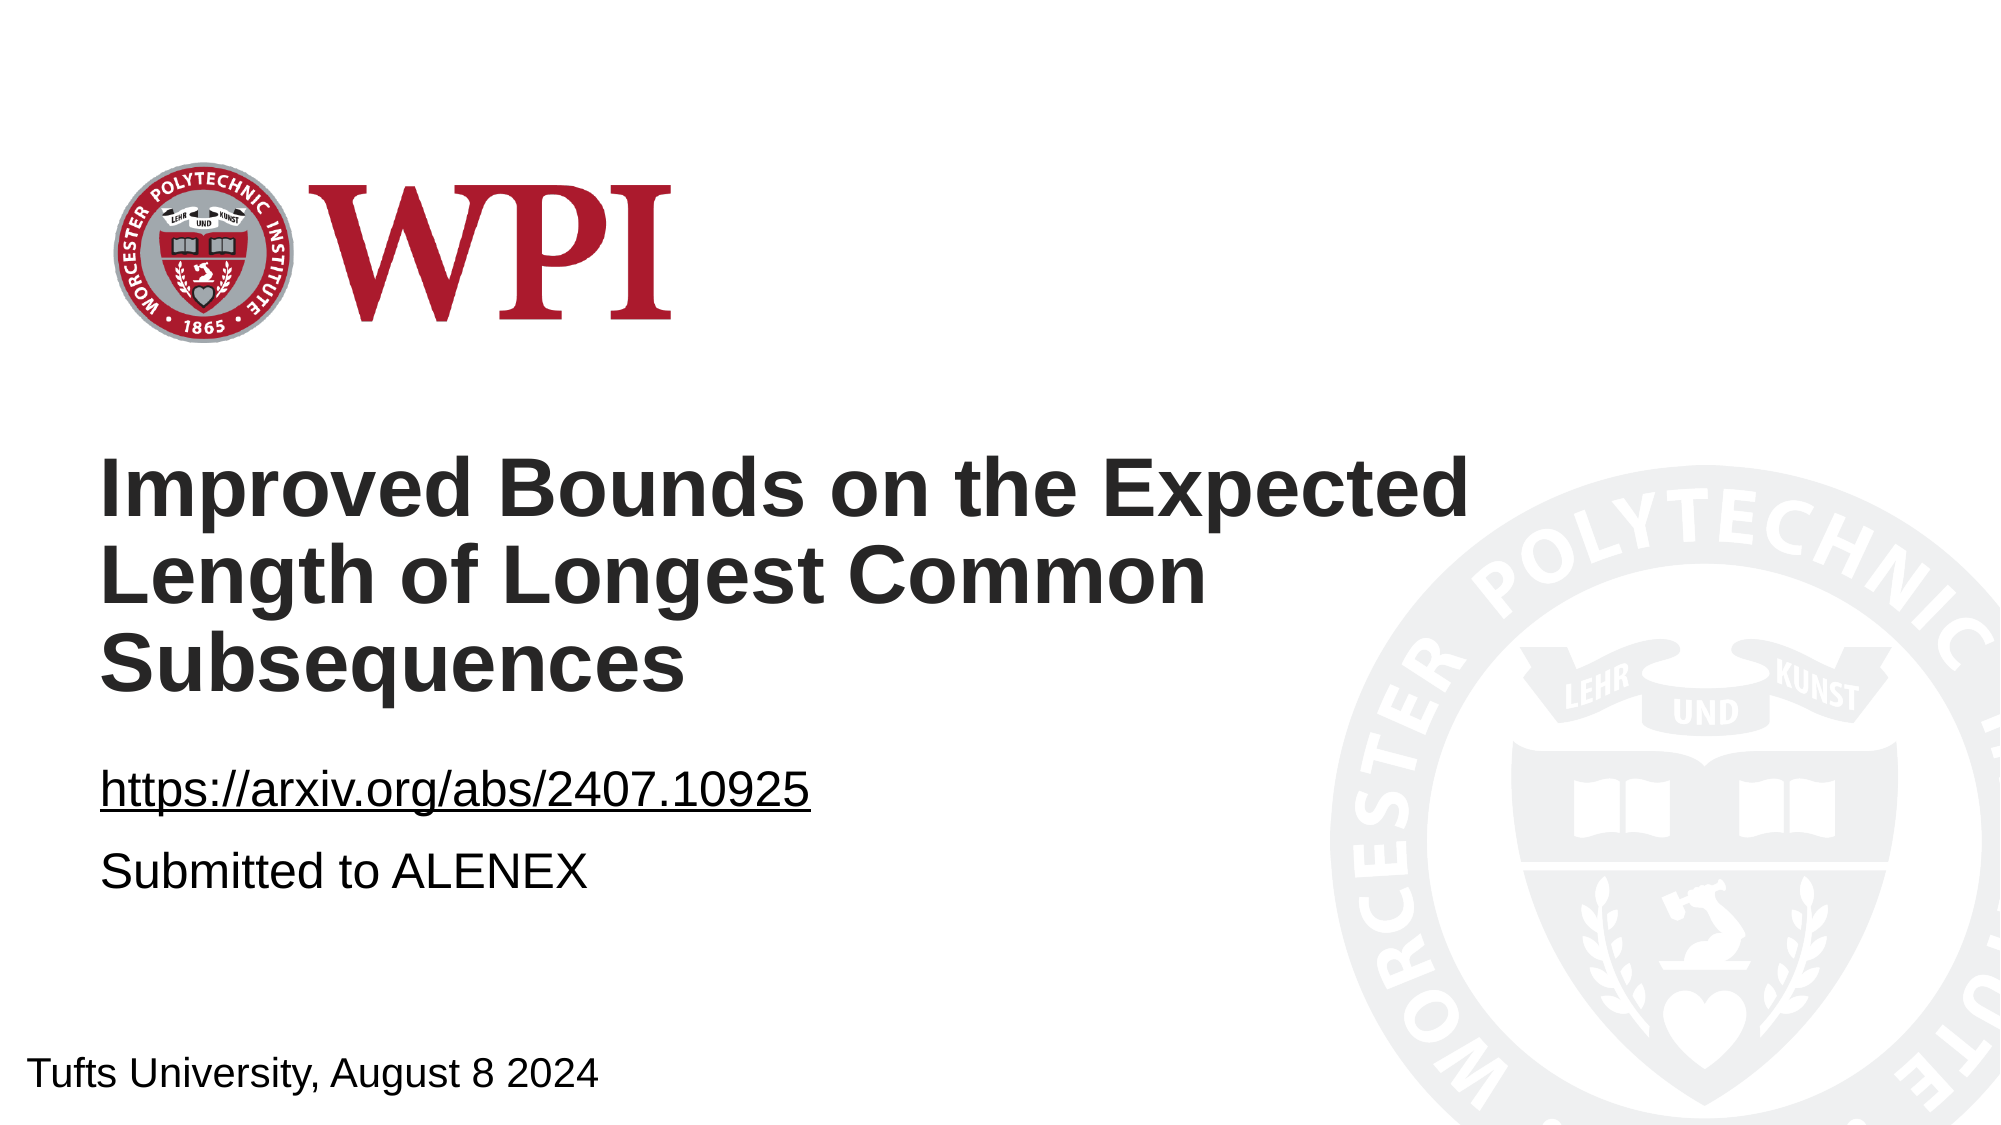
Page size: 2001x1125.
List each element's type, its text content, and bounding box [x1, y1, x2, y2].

title Improved Bounds on the Expected Length of Longest Common Subsequences [99, 465, 1600, 716]
subtitle https://arxiv.org/abs/2407.10925 Submitted to ALENEX [99, 753, 1600, 1042]
text_box Tufts University, August 8 2024 [26, 1041, 1527, 1125]
picture [113, 162, 671, 343]
